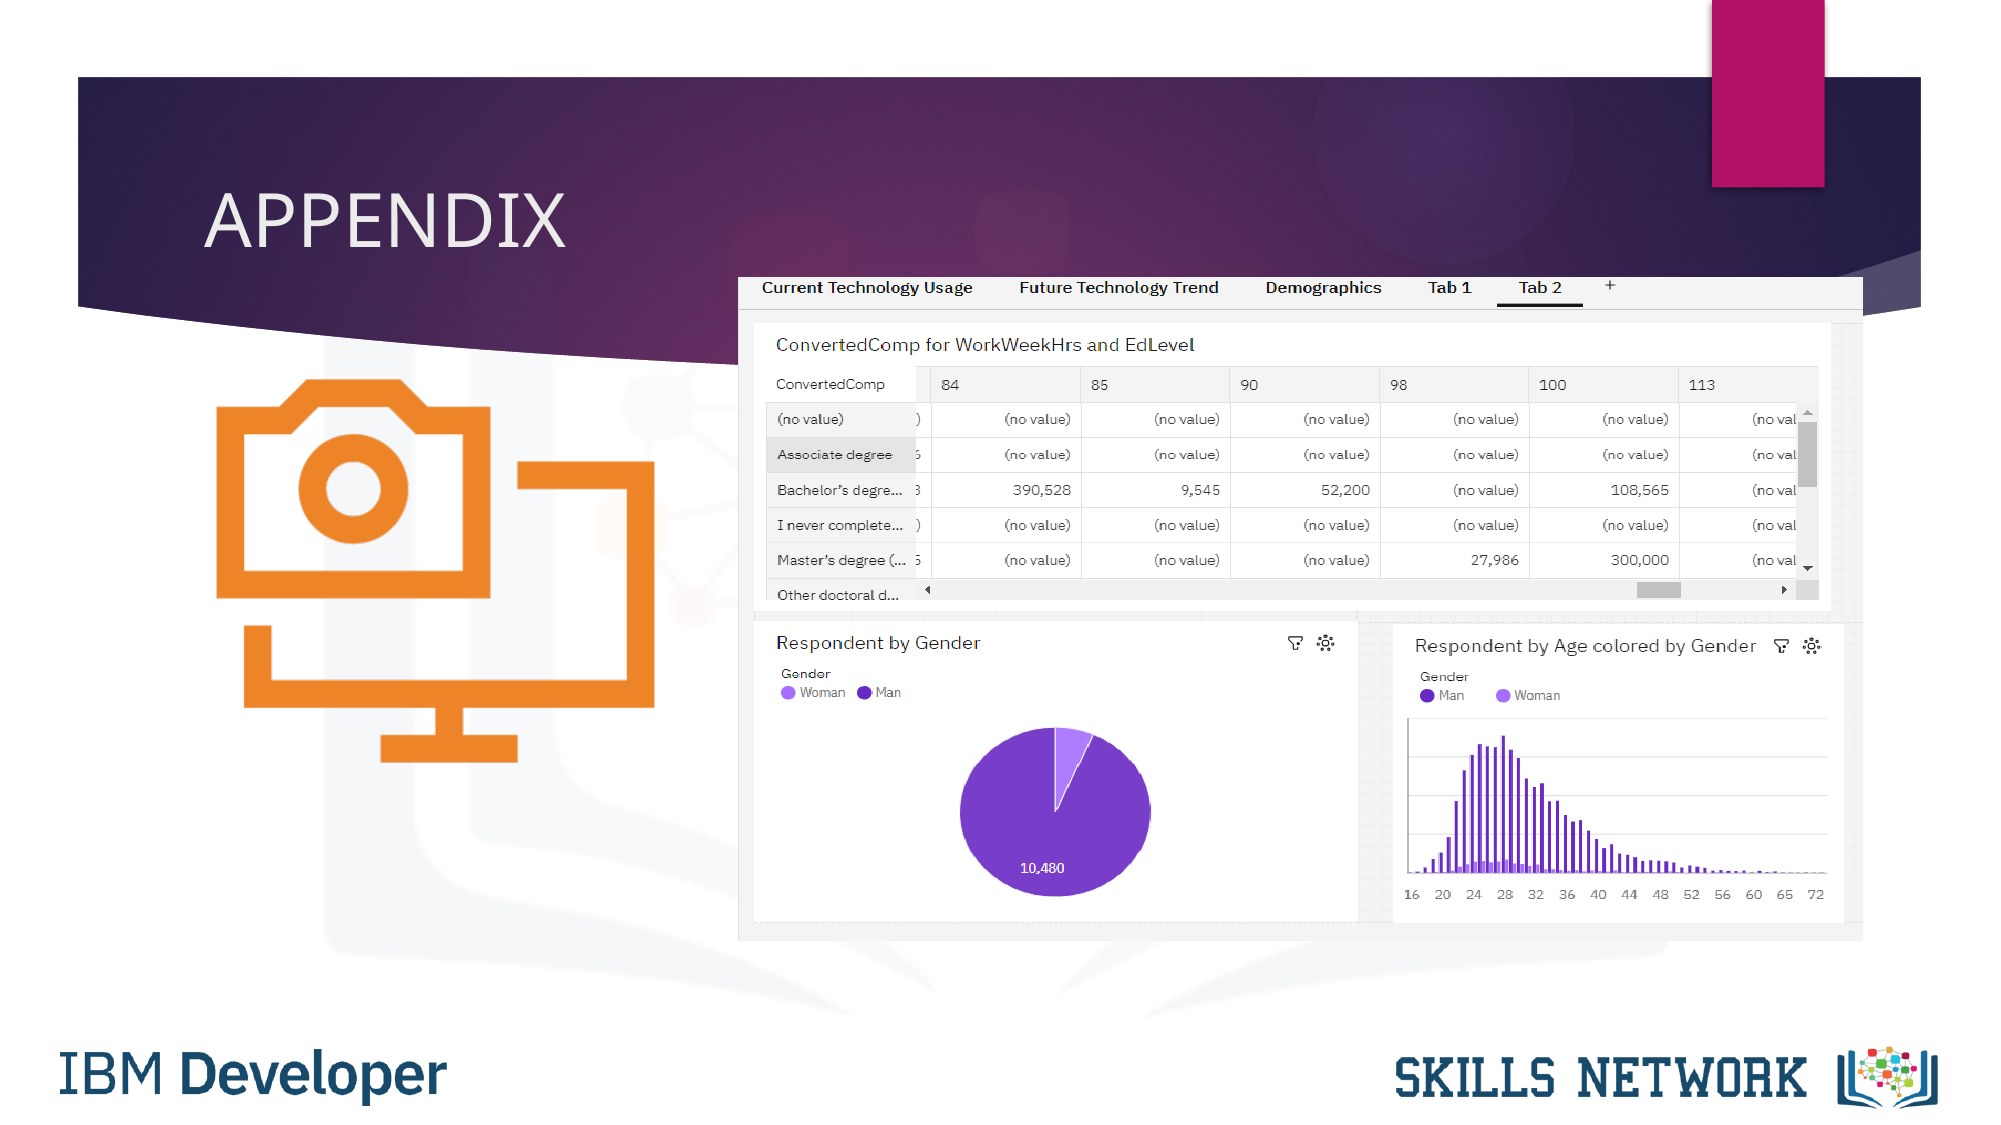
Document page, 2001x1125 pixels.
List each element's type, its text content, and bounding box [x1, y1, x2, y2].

picture [1390, 1045, 1945, 1111]
title APPENDIX [189, 159, 1627, 276]
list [172, 303, 698, 828]
picture [55, 1045, 459, 1108]
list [737, 276, 1863, 941]
